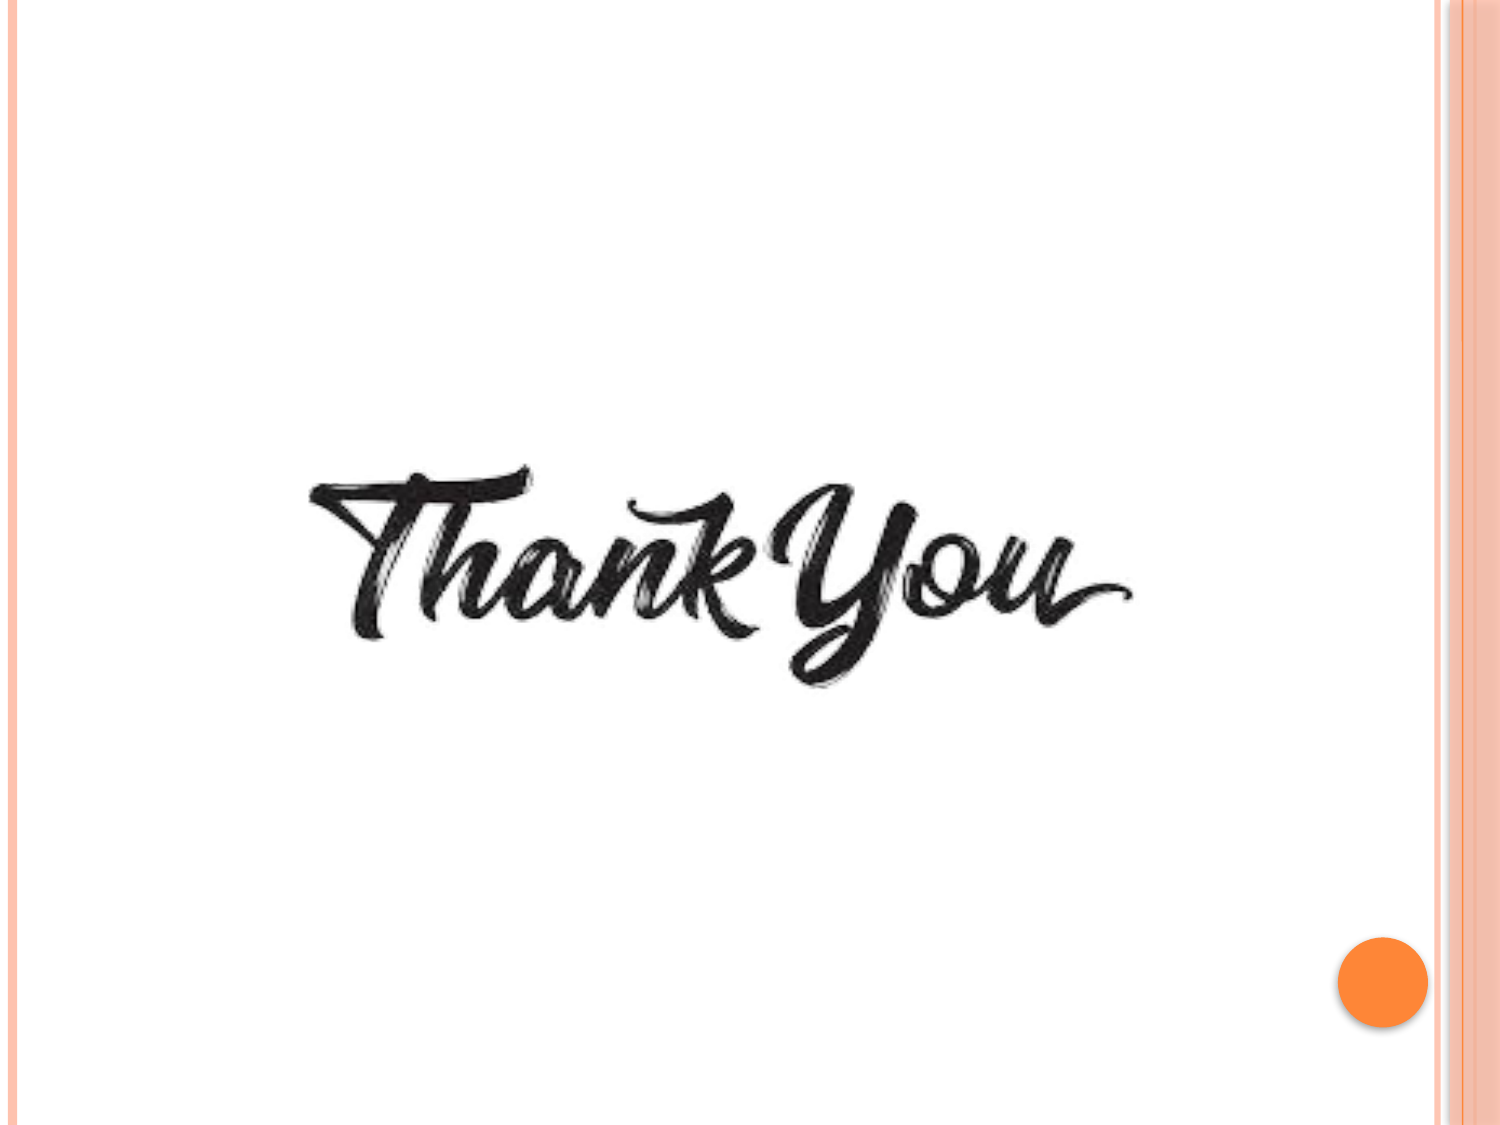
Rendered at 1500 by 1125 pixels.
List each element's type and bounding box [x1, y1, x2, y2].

picture [210, 374, 1231, 786]
